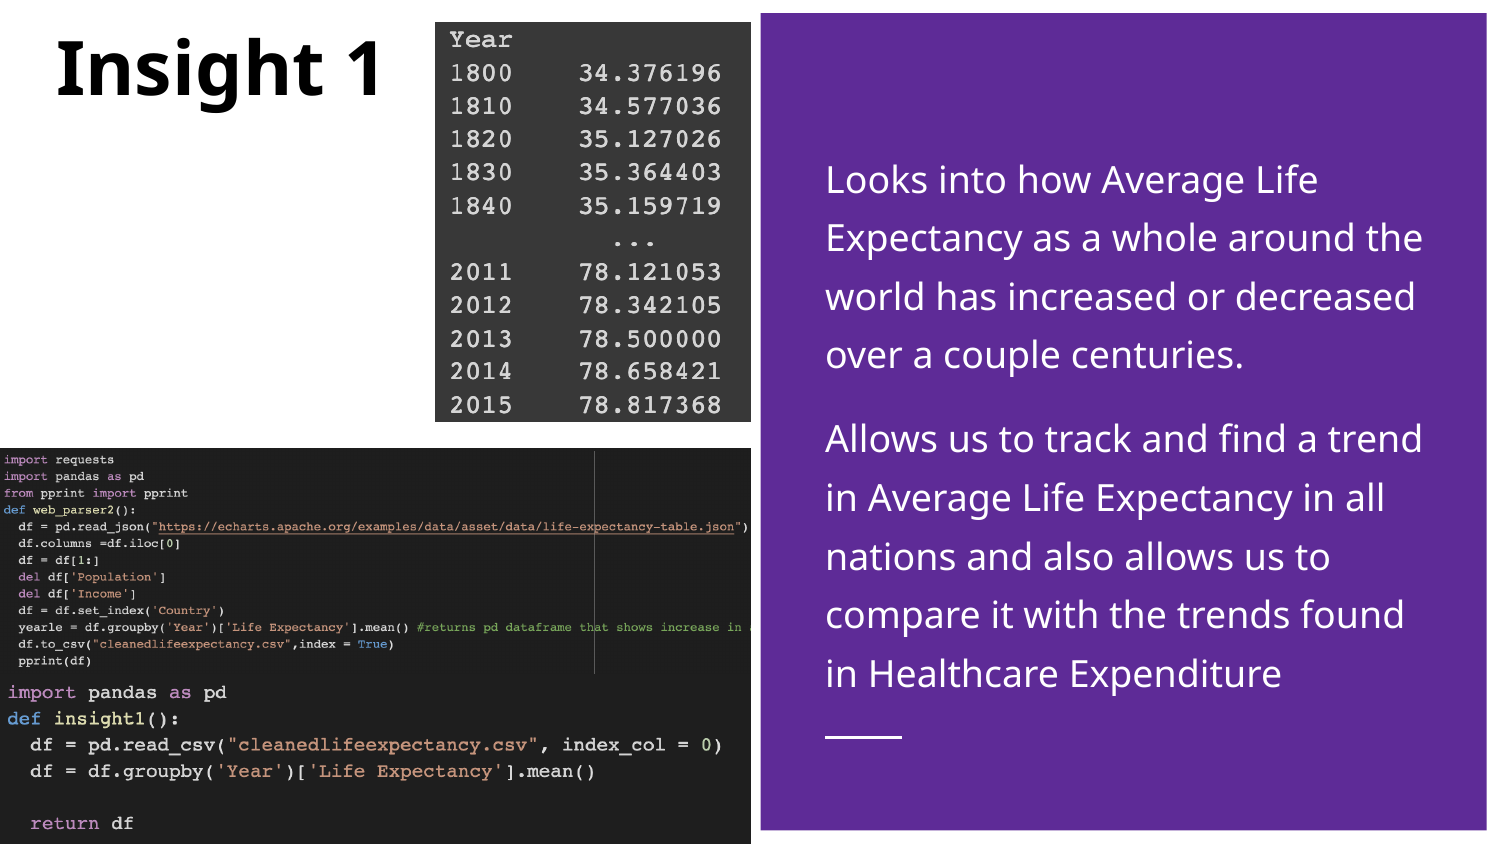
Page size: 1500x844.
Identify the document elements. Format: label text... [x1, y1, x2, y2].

picture [435, 22, 751, 423]
list Looks into how Average Life Expectancy as a whole around the world has increased or decreased over a couple centuries. Allows us to track and find a trend in Average Life Expectancy in all nations and also allows us to compare it with the trends found in Healthcare Expenditure [810, 118, 1440, 725]
picture [0, 448, 751, 844]
title Insight 1 [0, 0, 445, 133]
